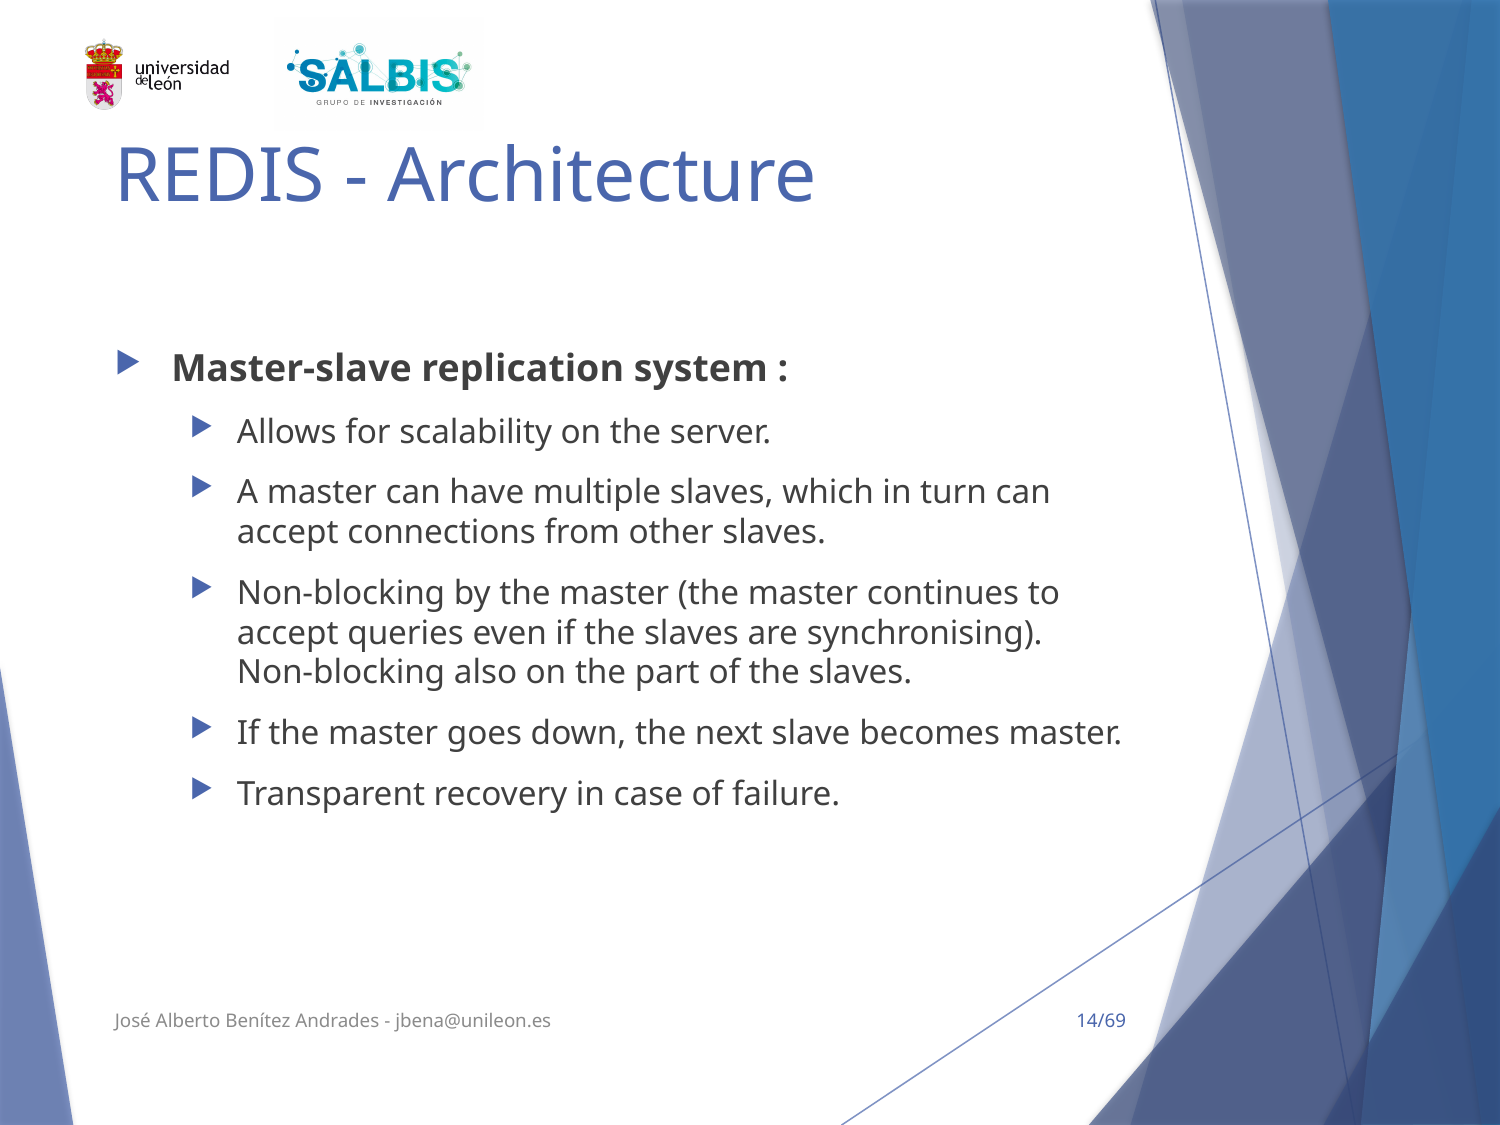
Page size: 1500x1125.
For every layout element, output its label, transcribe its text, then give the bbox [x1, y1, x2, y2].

list Master-slave replication system : Allows for scalability on the server. A master can have multiple slaves, which in turn can accept connections from other slaves. Non-blocking by the master (the master continues to accept queries even if the slaves are synchronising). Non-blocking also on the part of the slaves. If the master goes down, the next slave becomes master. Transparent recovery in case of failure. [99, 336, 1142, 1025]
picture [273, 17, 484, 131]
footer José Alberto Benítez Andrades - jbena@unileon.es [99, 991, 859, 1051]
slide_number 14/69 [1057, 991, 1142, 1051]
picture [74, 29, 239, 119]
title REDIS - Architecture [99, 118, 1142, 248]
